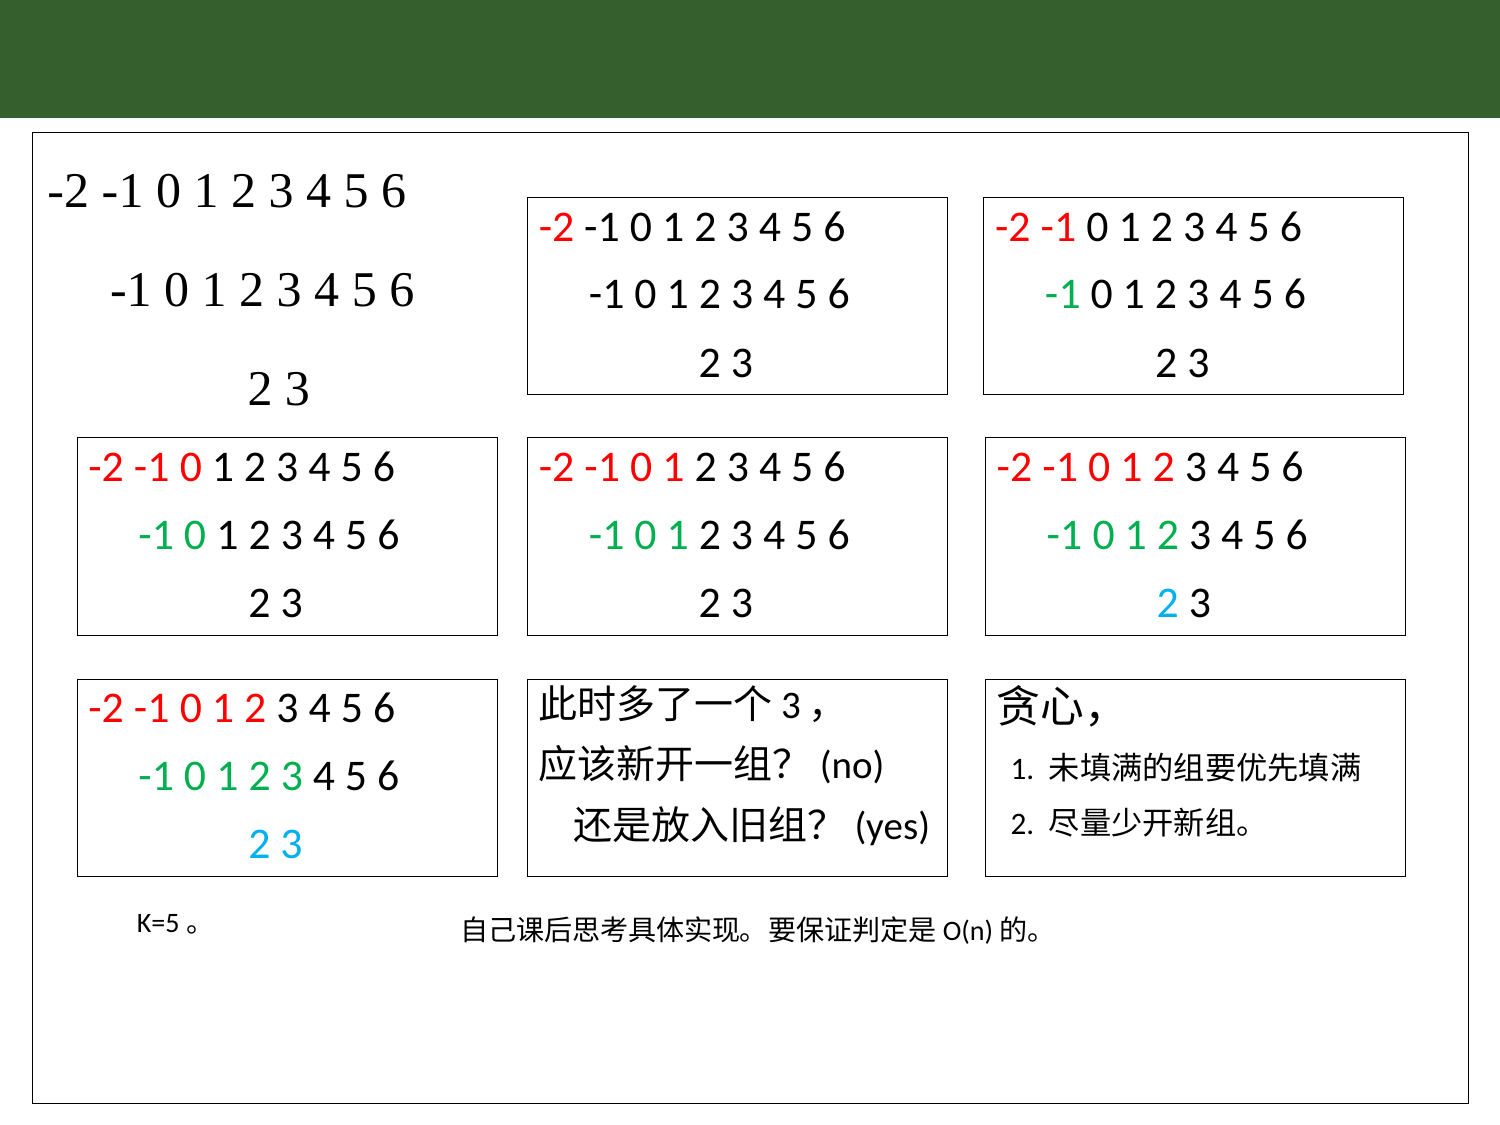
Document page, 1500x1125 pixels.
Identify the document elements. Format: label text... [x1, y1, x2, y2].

text_box -2 -1 0 1 2 3 4 5 6 -1 0 1 2 3 4 5 6 2 3 [77, 437, 498, 636]
text_box 自己课后思考具体实现。要保证判定是O(n)的。 [445, 904, 1196, 954]
text_box -2 -1 0 1 2 3 4 5 6 -1 0 1 2 3 4 5 6 2 3 [985, 437, 1406, 636]
text_box -2 -1 0 1 2 3 4 5 6 -1 0 1 2 3 4 5 6 2 3 [77, 679, 498, 877]
list -2 -1 0 1 2 3 4 5 6 -1 0 1 2 3 4 5 6 2 3 [32, 132, 1469, 1104]
text_box -2 -1 0 1 2 3 4 5 6 -1 0 1 2 3 4 5 6 2 3 [527, 437, 948, 636]
text_box 此时多了一个3， 应该新开一组？(no) 还是放入旧组？(yes) [527, 679, 948, 877]
text_box K=5。 [122, 896, 873, 946]
text_box -2 -1 0 1 2 3 4 5 6 -1 0 1 2 3 4 5 6 2 3 [527, 197, 948, 395]
text_box -2 -1 0 1 2 3 4 5 6 -1 0 1 2 3 4 5 6 2 3 [983, 197, 1404, 395]
text_box 贪心， 1. 未填满的组要优先填满 2. 尽量少开新组。 [985, 679, 1406, 877]
